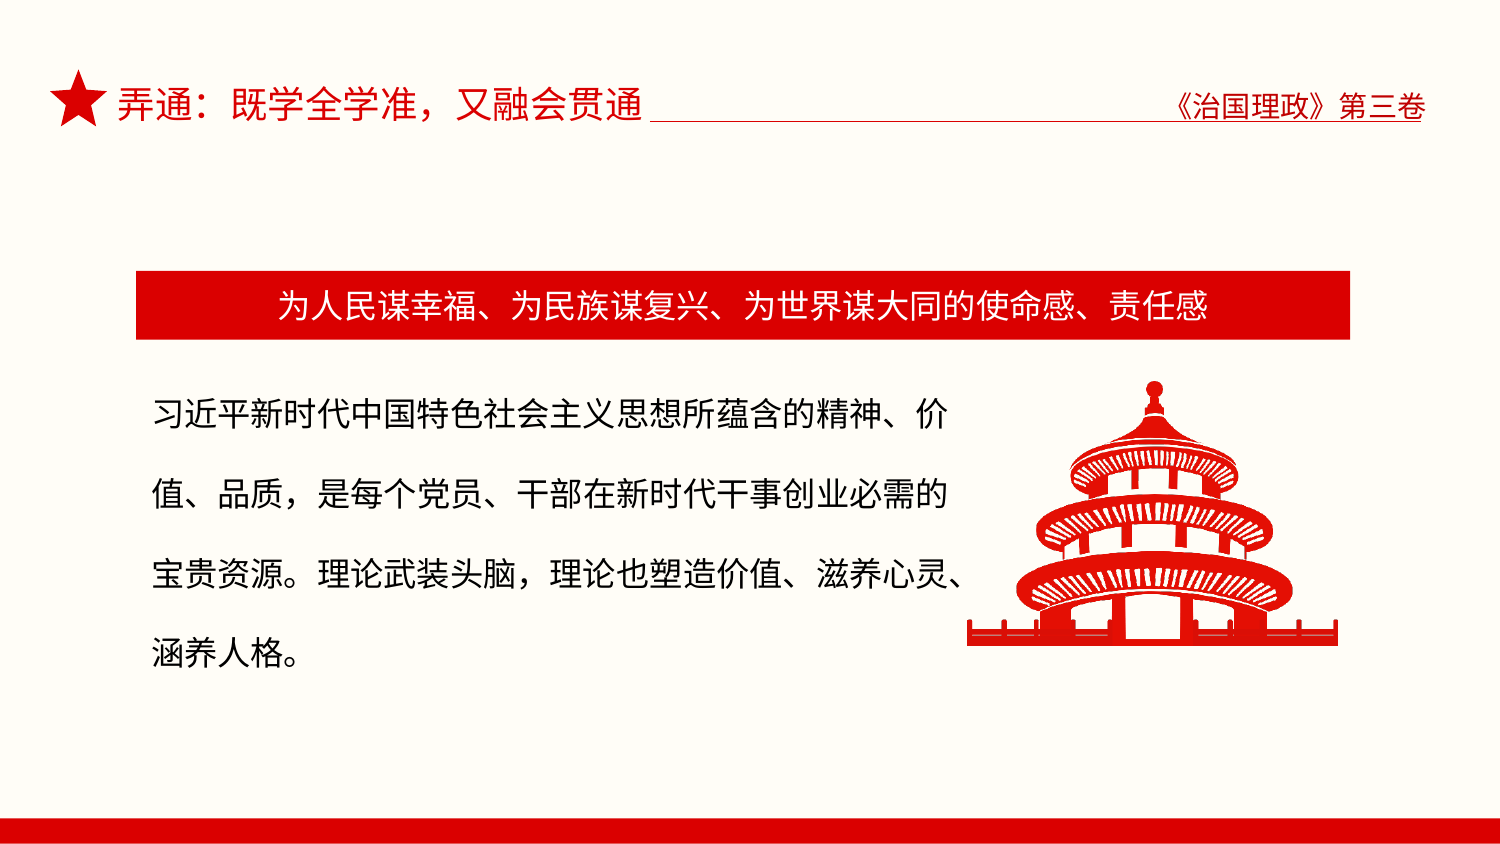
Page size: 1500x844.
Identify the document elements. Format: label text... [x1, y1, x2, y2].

text_box 习近平新时代中国特色社会主义思想所蕴含的精神、价值、品质，是每个党员、干部在新时代干事创业必需的宝贵资源。理论武装头脑，理论也塑造价值、滋养心灵、涵养人格。 [136, 345, 974, 680]
text_box 为人民谋幸福、为民族谋复兴、为世界谋大同的使命感、责任感 [136, 270, 1351, 340]
picture [967, 364, 1338, 646]
